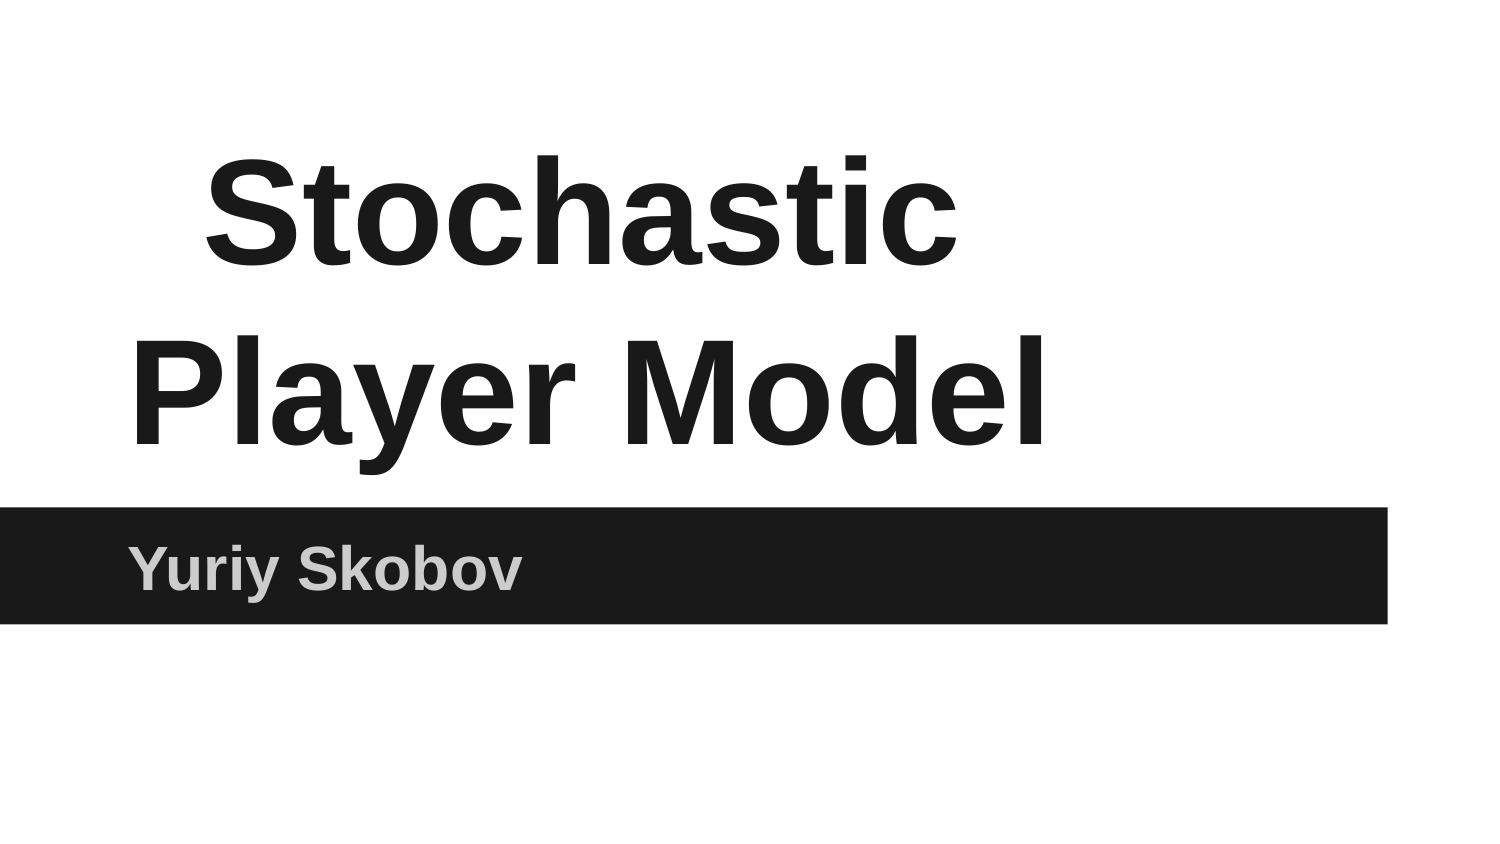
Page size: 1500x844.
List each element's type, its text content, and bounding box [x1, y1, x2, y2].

title Stochastic Player Model [112, 213, 1388, 490]
subtitle Yuriy Skobov [112, 507, 1388, 625]
